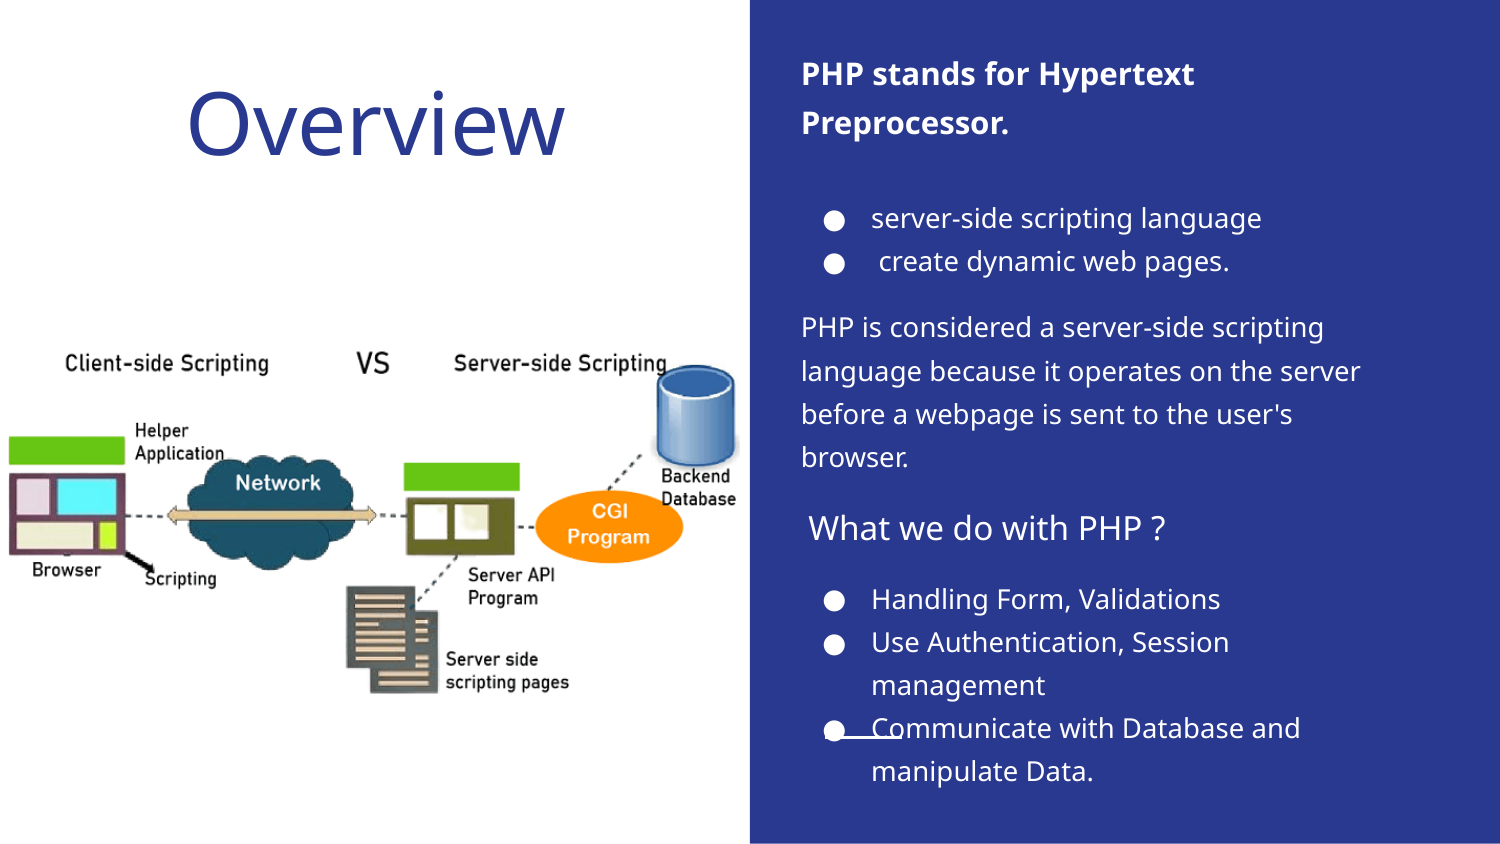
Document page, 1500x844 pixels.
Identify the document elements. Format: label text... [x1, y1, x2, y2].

title Overview [43, 13, 708, 230]
picture [5, 336, 740, 698]
list PHP stands for Hypertext Preprocessor. server-side scripting language create dynamic web pages. PHP is considered a server-side scripting language because it operates on the server before a webpage is sent to the user's browser. What we do with PHP ? Handling Form, Validations Use Authentication, Session management Communicate with Database and manipulate Data. [785, 30, 1416, 814]
